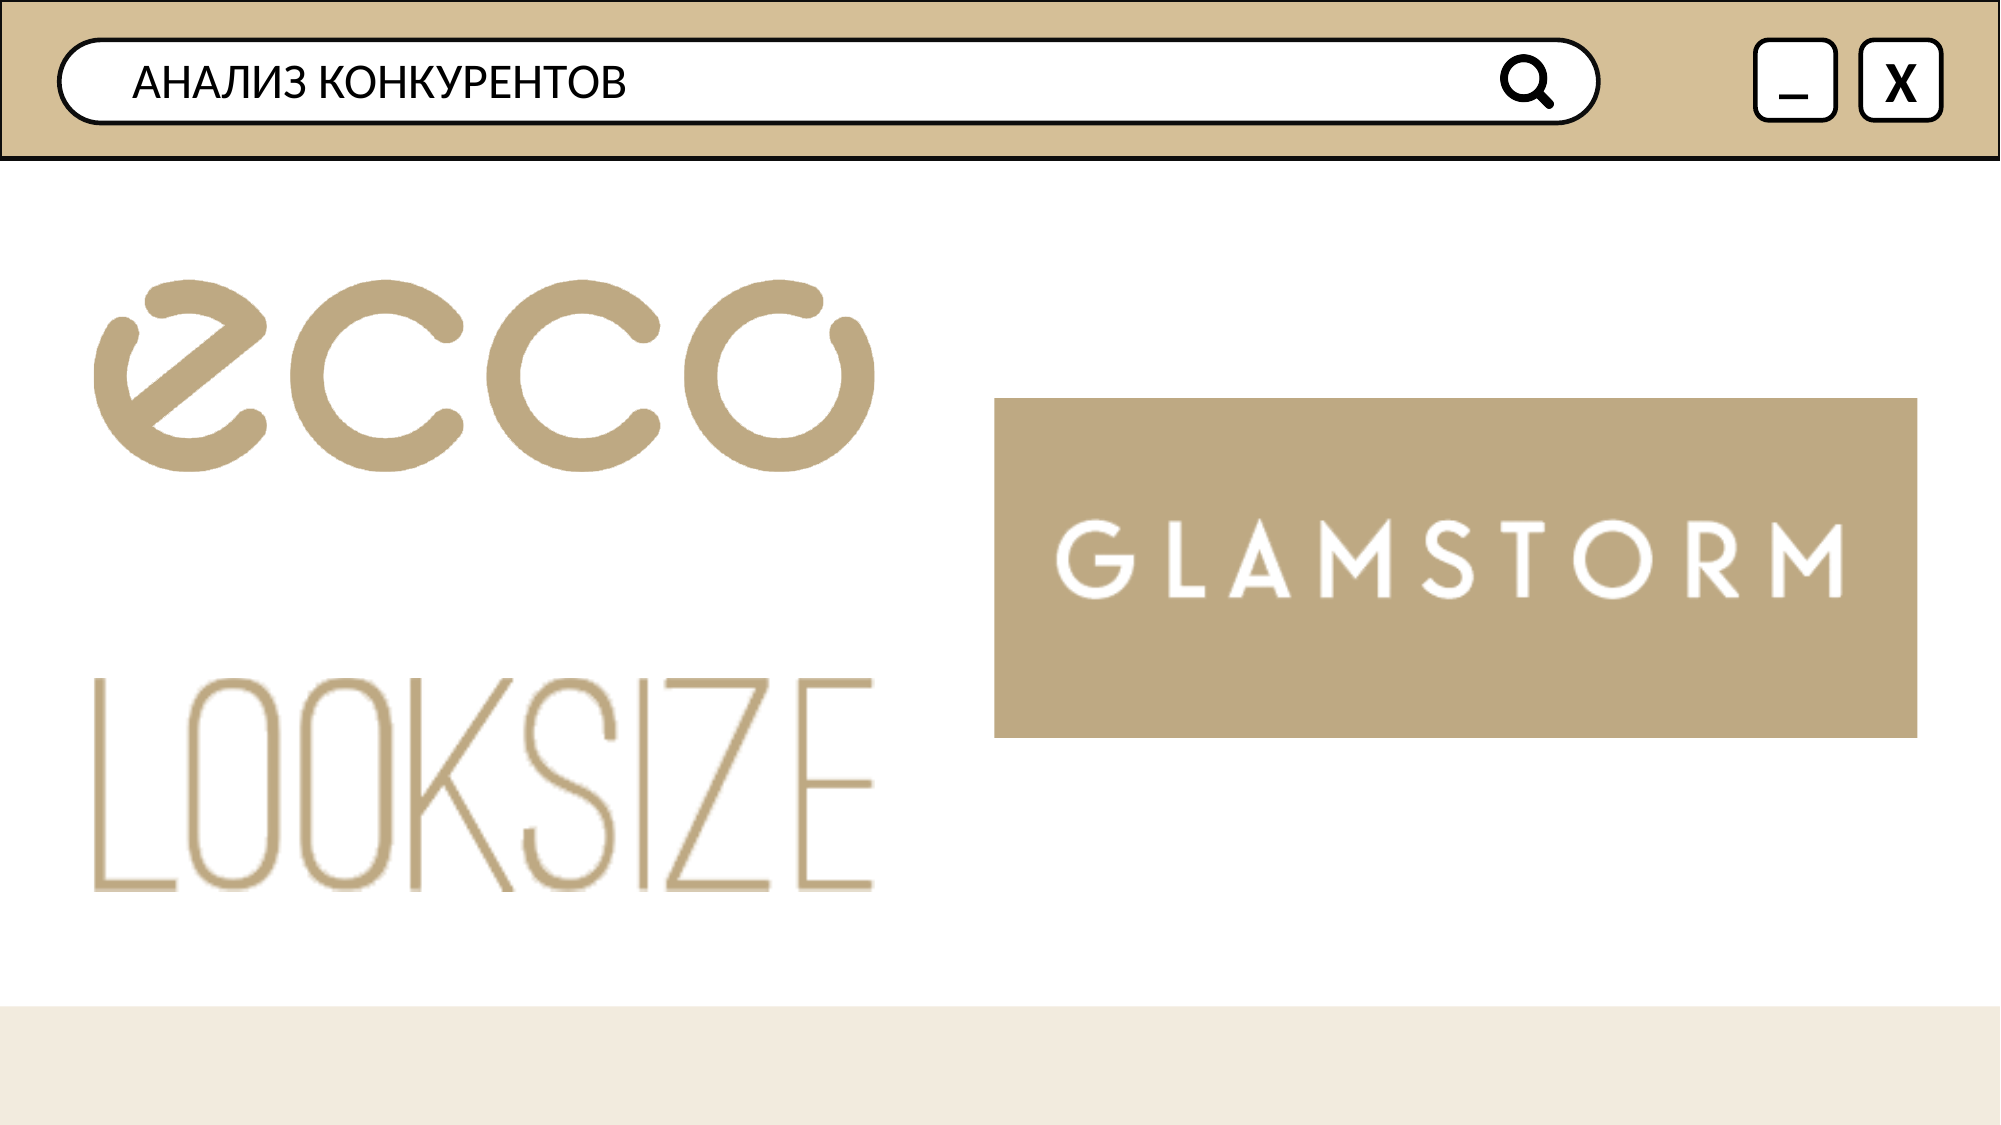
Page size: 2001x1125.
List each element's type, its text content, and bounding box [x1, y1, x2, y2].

text_box [58, 38, 1600, 125]
text_box [0, 1005, 2000, 1125]
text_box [994, 398, 1918, 738]
text_box X [1870, 37, 1965, 122]
text_box [1859, 39, 1870, 121]
text_box _ [1765, 25, 1831, 111]
text_box [0, 0, 2000, 160]
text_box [93, 279, 875, 473]
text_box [93, 678, 875, 892]
picture [1499, 54, 1554, 109]
text_box АНАЛИЗ КОНКУРЕНТОВ [117, 41, 813, 117]
text_box [1754, 39, 1837, 122]
